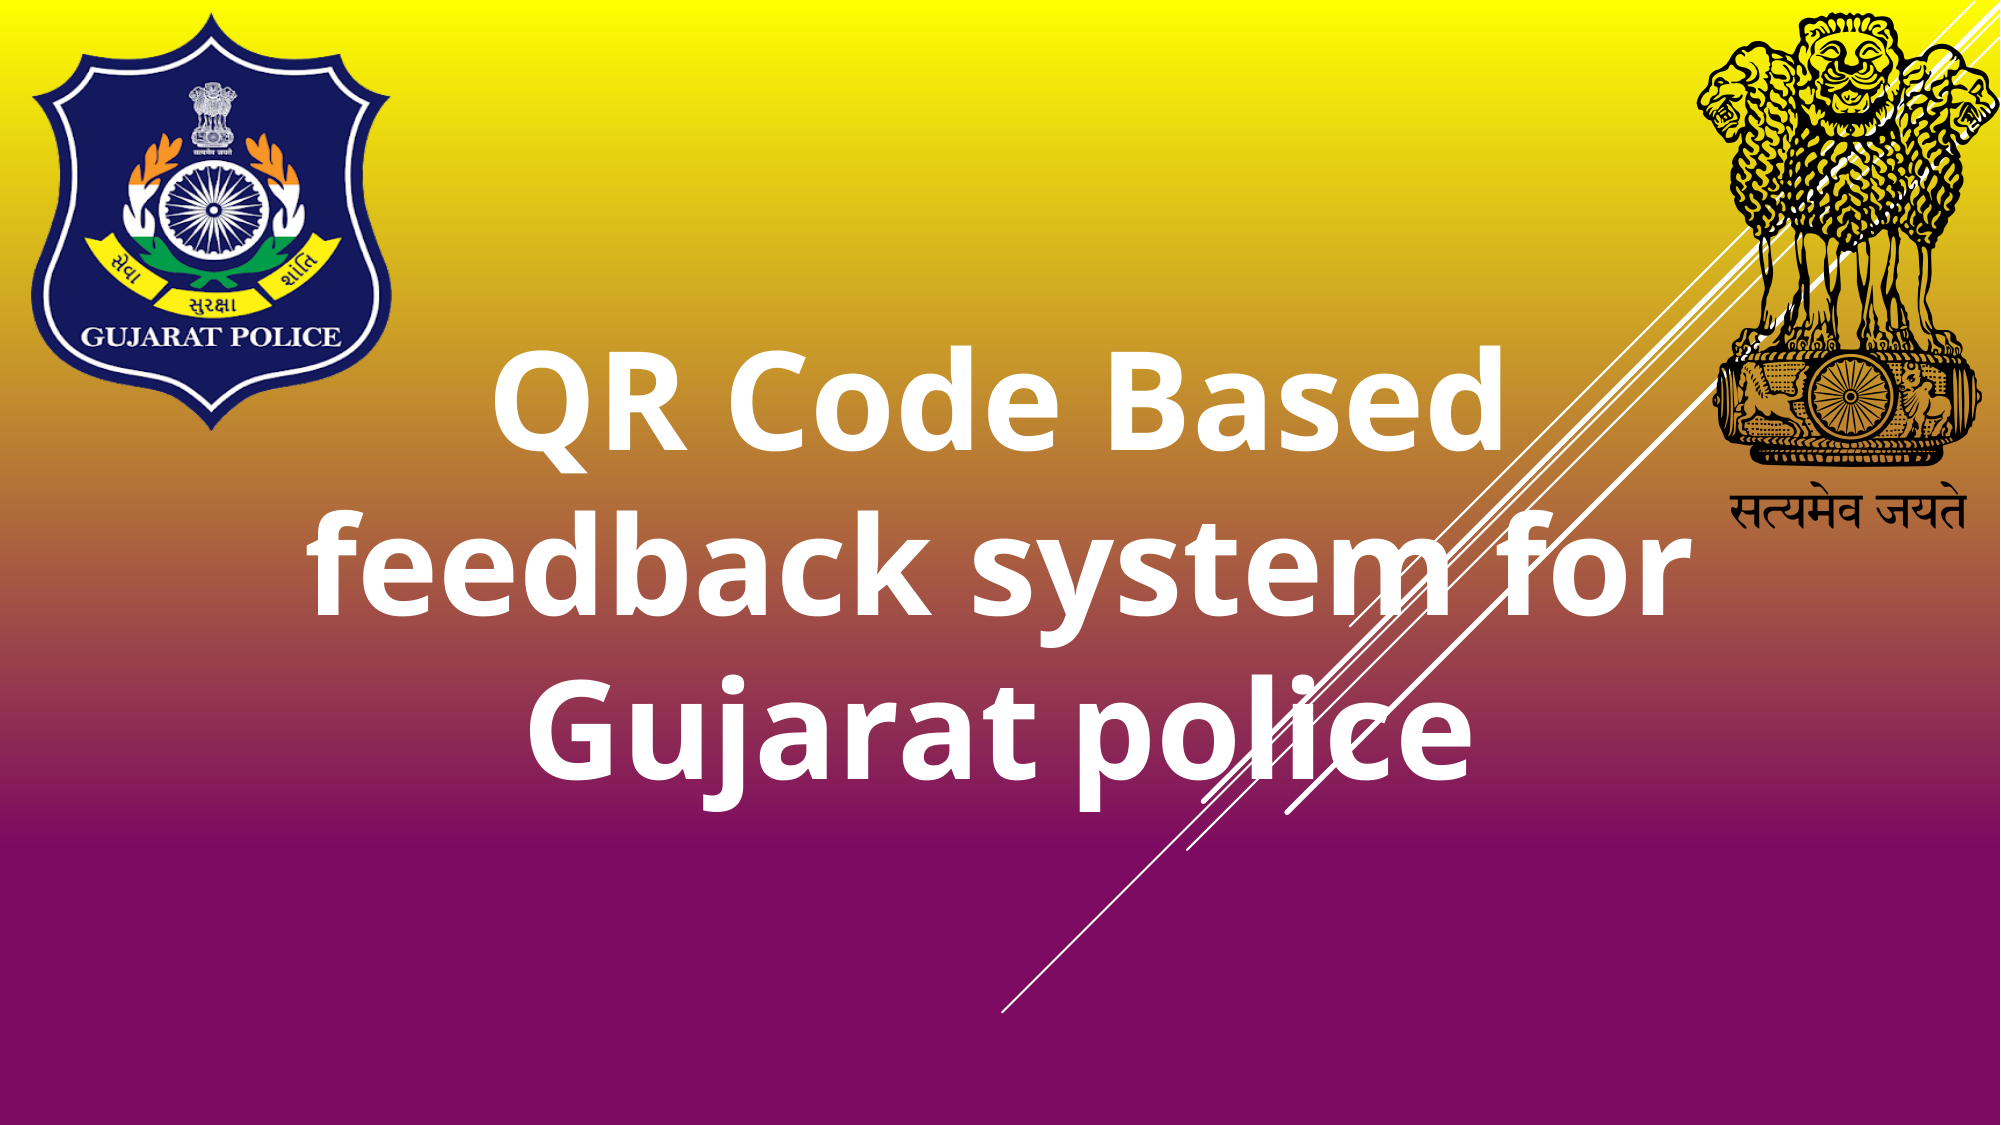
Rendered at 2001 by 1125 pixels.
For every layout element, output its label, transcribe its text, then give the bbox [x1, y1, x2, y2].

picture [1696, 12, 2000, 529]
picture [30, 12, 392, 432]
text_box QR Code Based feedback system for Gujarat police [240, 305, 1760, 815]
